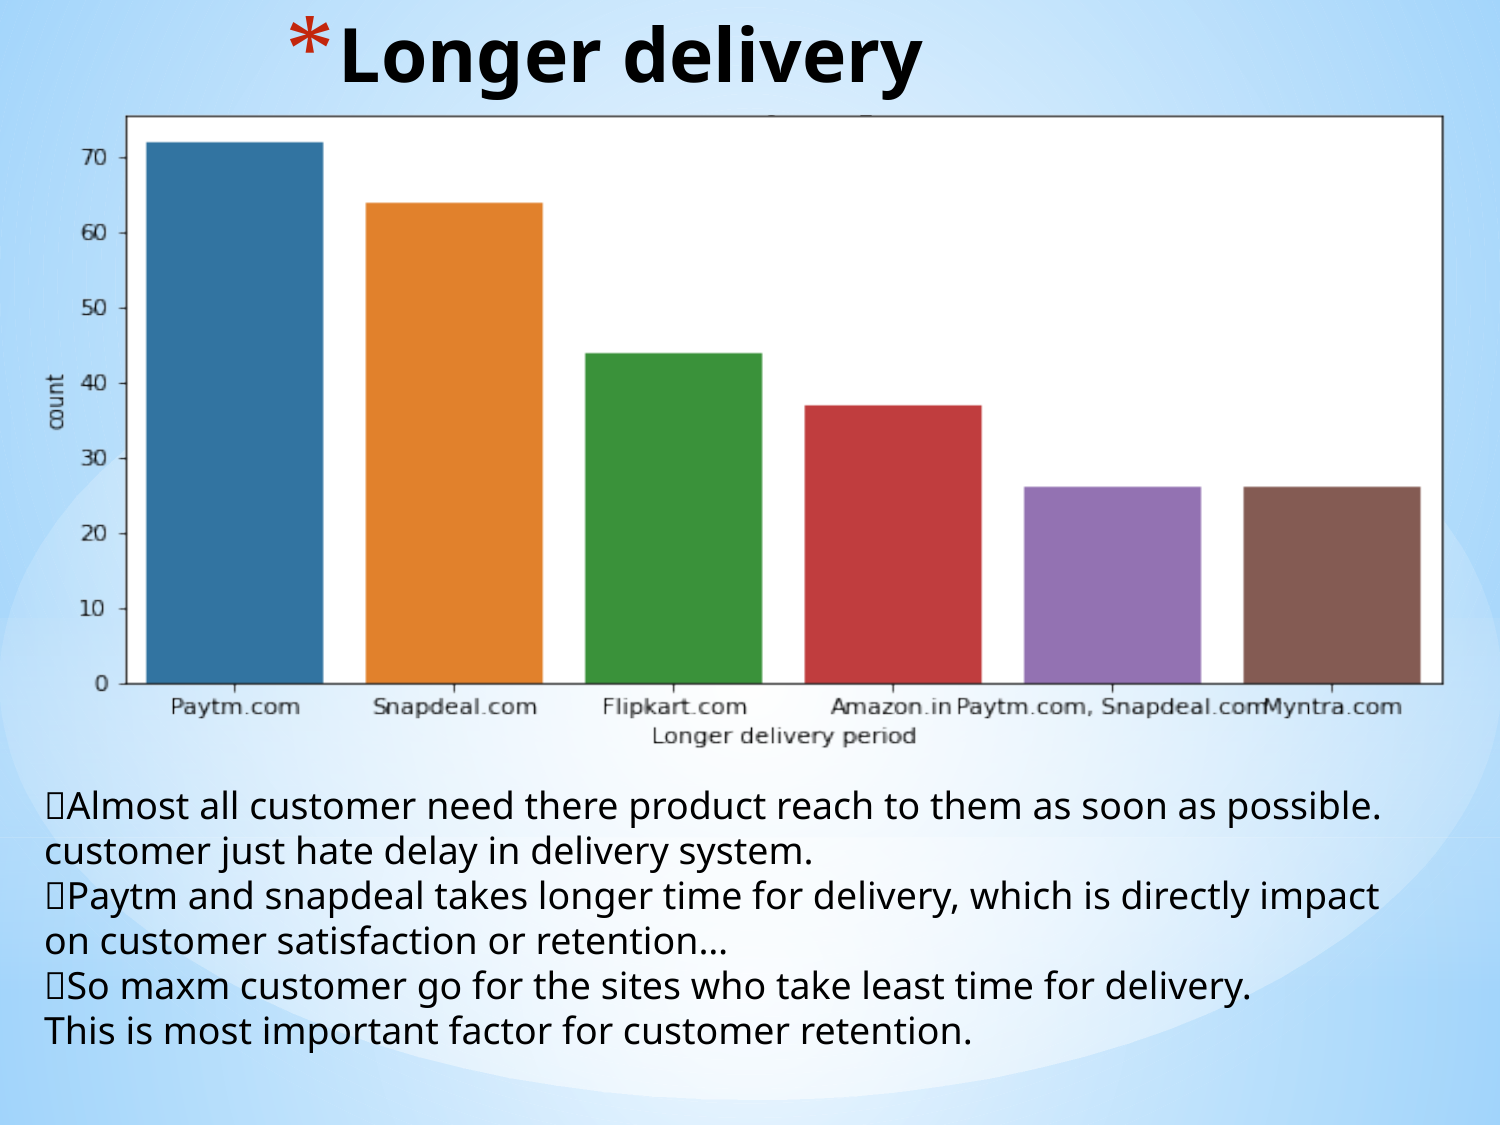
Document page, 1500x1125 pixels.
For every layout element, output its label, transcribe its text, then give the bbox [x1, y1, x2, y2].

title Longer delivery period:- [0, 0, 939, 188]
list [28, 101, 1460, 763]
text_box Almost all customer need there product reach to them as soon as possible. customer just hate delay in delivery system. Paytm and snapdeal takes longer time for delivery, which is directly impact on customer satisfaction or retention… So maxm customer go for the sites who take least time for delivery. This is most important factor for customer retention. [29, 775, 1406, 1060]
